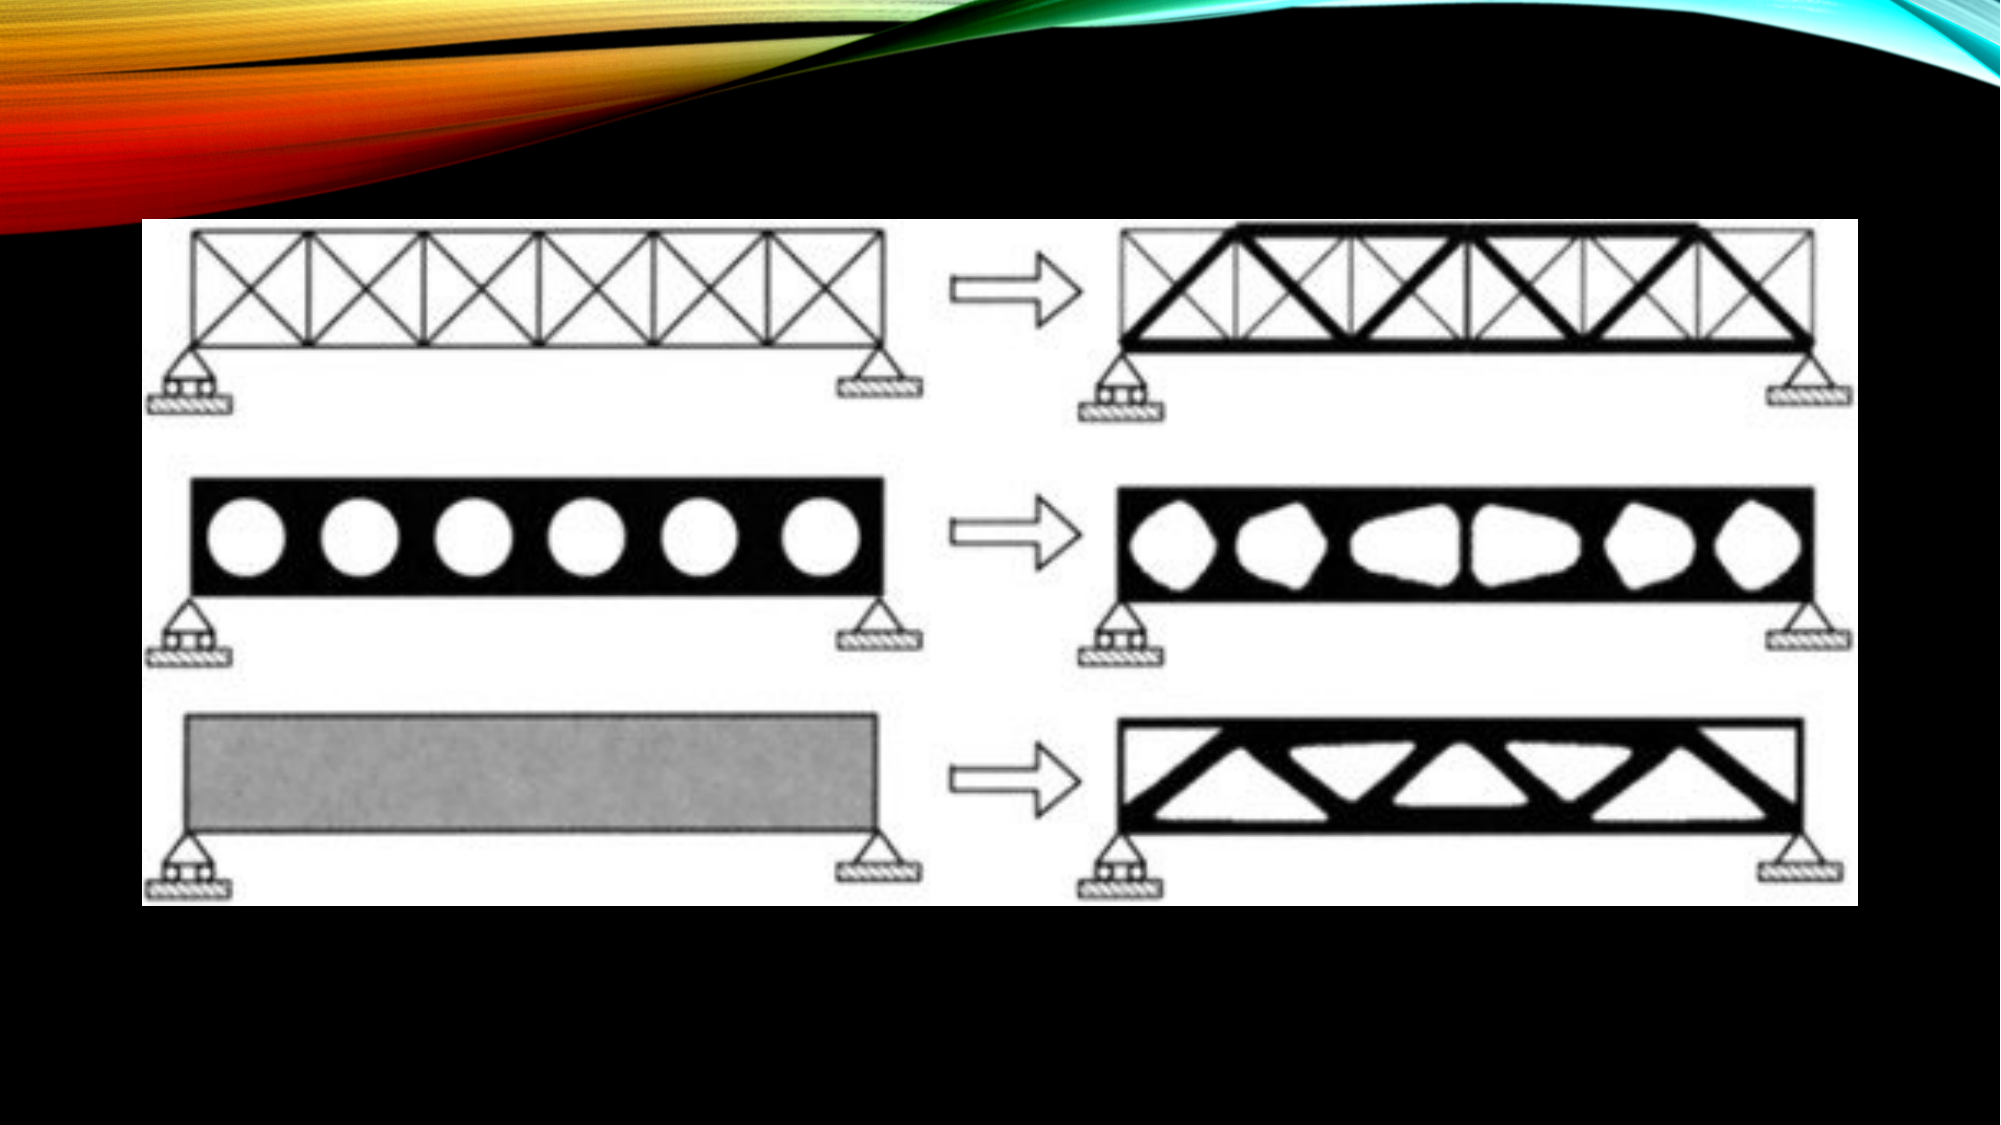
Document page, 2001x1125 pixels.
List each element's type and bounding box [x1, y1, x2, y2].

picture [0, 0, 2000, 906]
